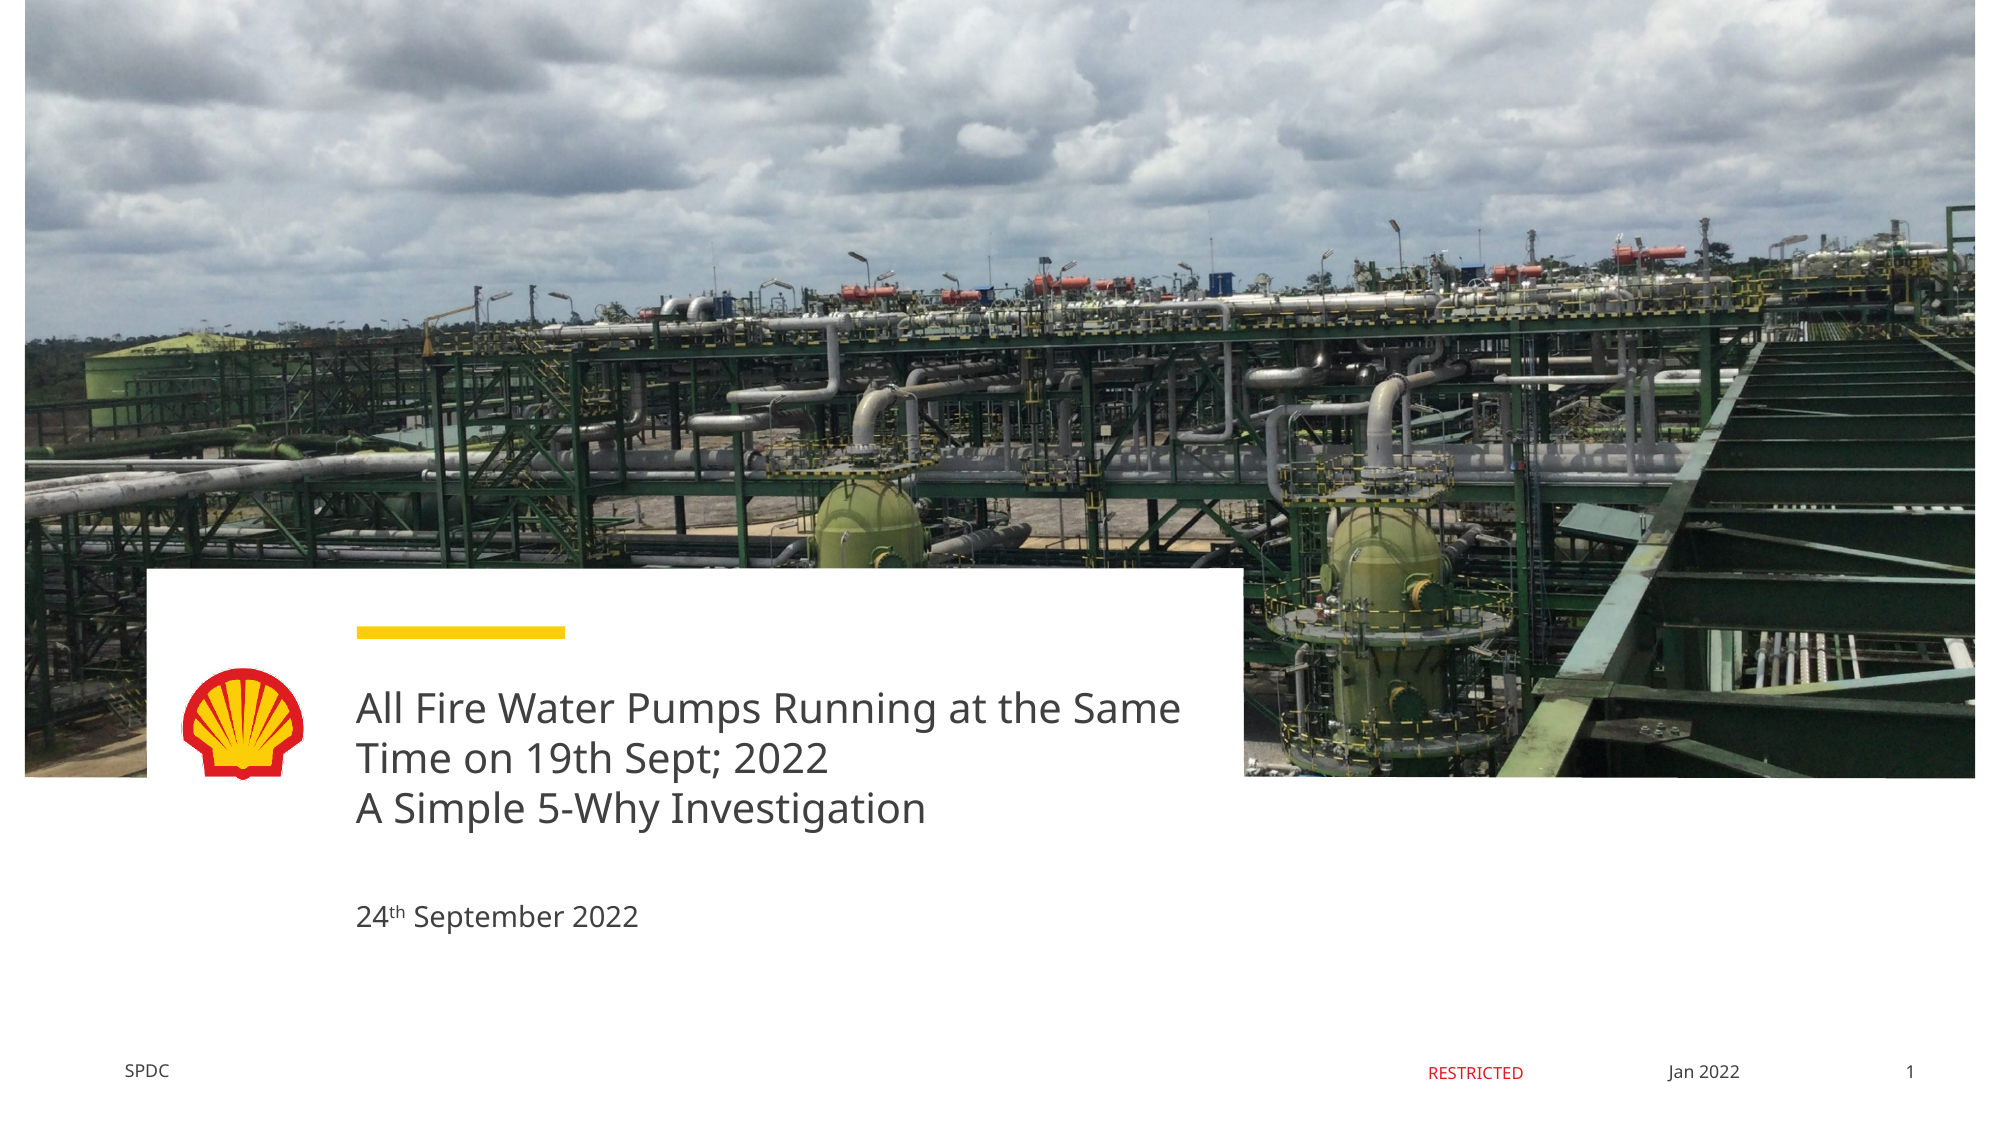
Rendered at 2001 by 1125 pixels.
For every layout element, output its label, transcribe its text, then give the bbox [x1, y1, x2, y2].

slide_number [1586, 1060, 1823, 1101]
slide_number 1 [1857, 1060, 1917, 1101]
picture [24, 0, 1976, 844]
subtitle 24th September 2022 [355, 864, 687, 935]
title All Fire Water Pumps Running at the Same Time on 19th Sept; 2022 A Simple 5-Why Investigation [355, 790, 1216, 865]
